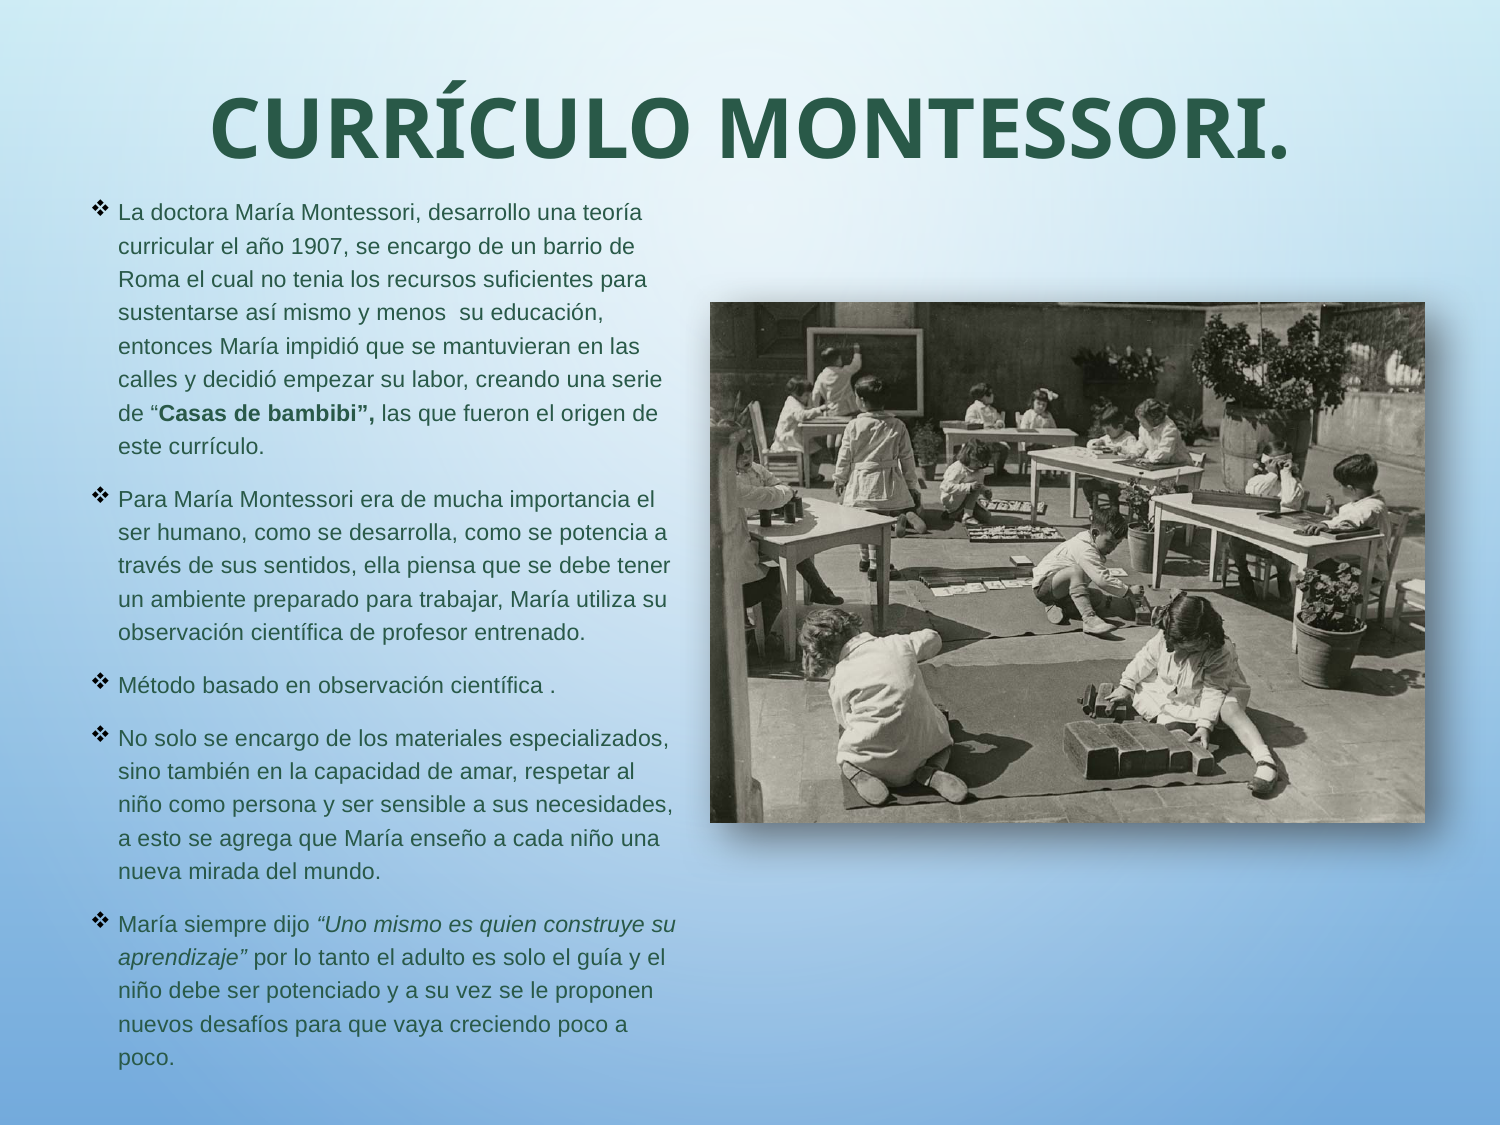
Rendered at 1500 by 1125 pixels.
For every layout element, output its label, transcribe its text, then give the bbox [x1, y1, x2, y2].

list La doctora María Montessori, desarrollo una teoría curricular el año 1907, se encargo de un barrio de Roma el cual no tenia los recursos suficientes para sustentarse así mismo y menos su educación, entonces María impidió que se mantuvieran en las calles y decidió empezar su labor, creando una serie de “Casas de bambibi”, las que fueron el origen de este currículo. Para María Montessori era de mucha importancia el ser humano, como se desarrolla, como se potencia a través de sus sentidos, ella piensa que se debe tener un ambiente preparado para trabajar, María utiliza su observación científica de profesor entrenado. Método basado en observación científica . No solo se encargo de los materiales especializados, sino también en la capacidad de amar, respetar al niño como persona y ser sensible a sus necesidades, a esto se agrega que María enseño a cada niño una nueva mirada del mundo. María siempre dijo “Uno mismo es quien construye su aprendizaje” por lo tanto el adulto es solo el guía y el niño debe ser potenciado y a su vez se le proponen nuevos desafíos para que vaya creciendo poco a poco. [75, 184, 693, 1081]
picture [709, 302, 1426, 823]
title Currículo Montessori. [75, 44, 1447, 185]
